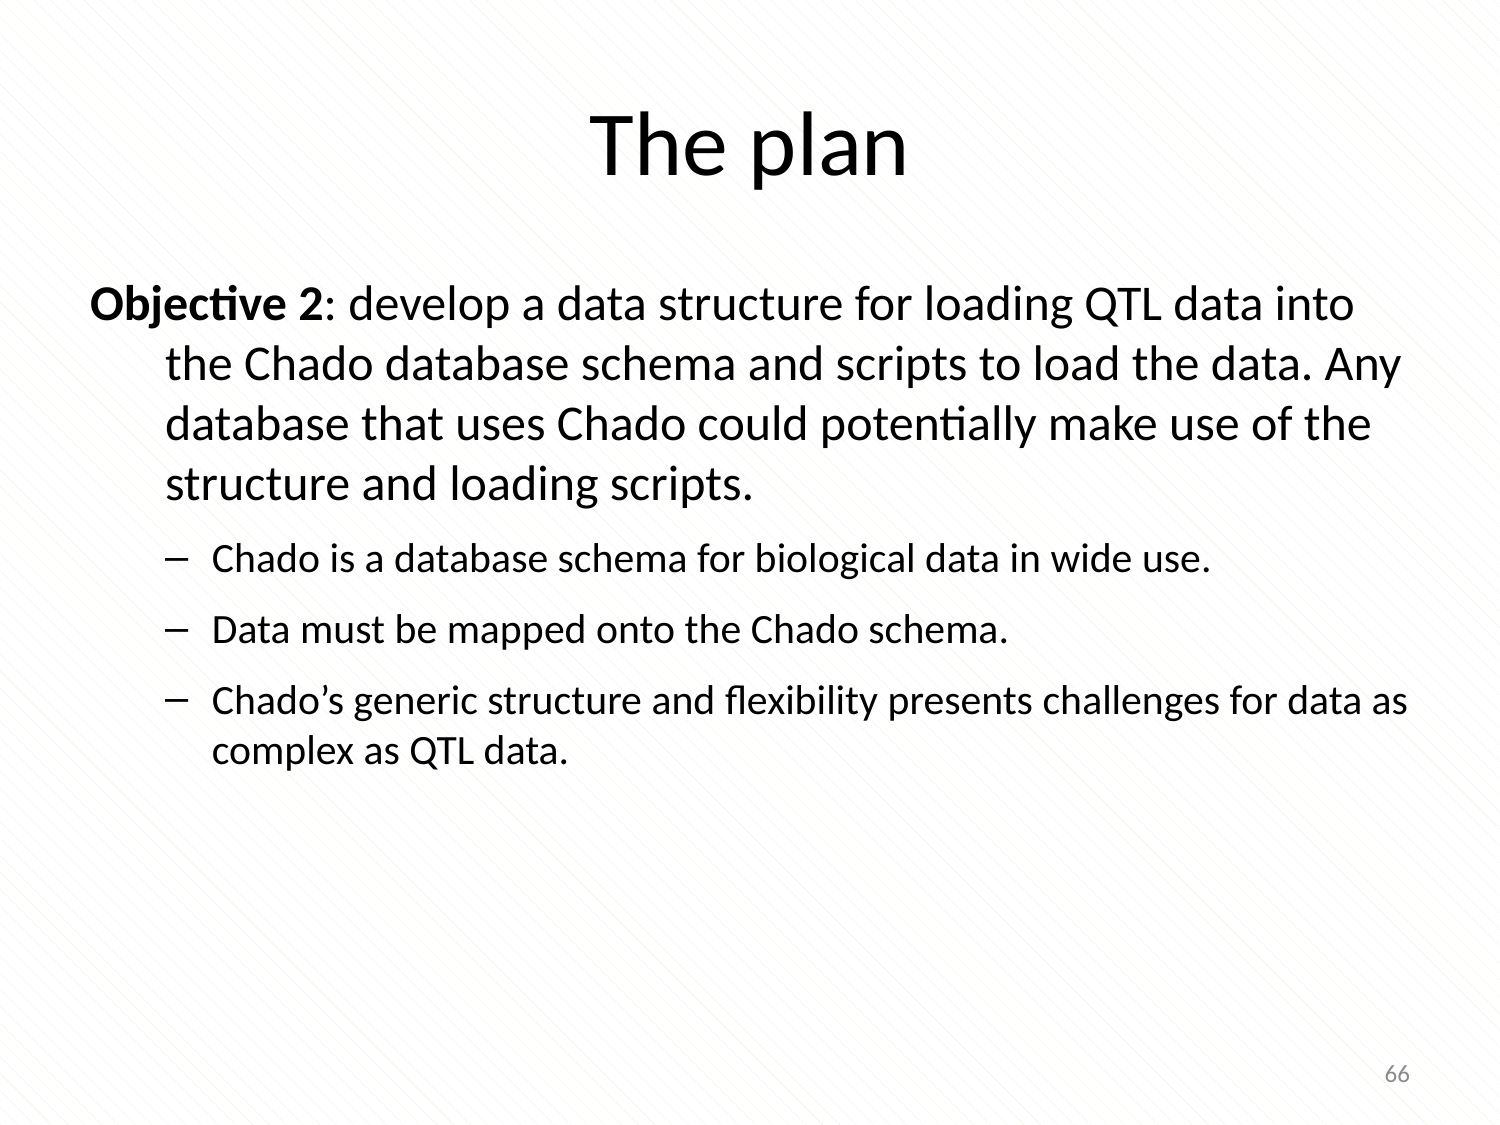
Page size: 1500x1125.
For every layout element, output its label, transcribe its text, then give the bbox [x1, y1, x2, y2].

list Objective 2: develop a data structure for loading QTL data into the Chado database schema and scripts to load the data. Any database that uses Chado could potentially make use of the structure and loading scripts. Chado is a database schema for biological data in wide use. Data must be mapped onto the Chado schema. Chado’s generic structure and flexibility presents challenges for data as complex as QTL data. [75, 262, 1425, 1005]
slide_number 66 [1074, 1042, 1425, 1103]
title The plan [75, 45, 1425, 233]
